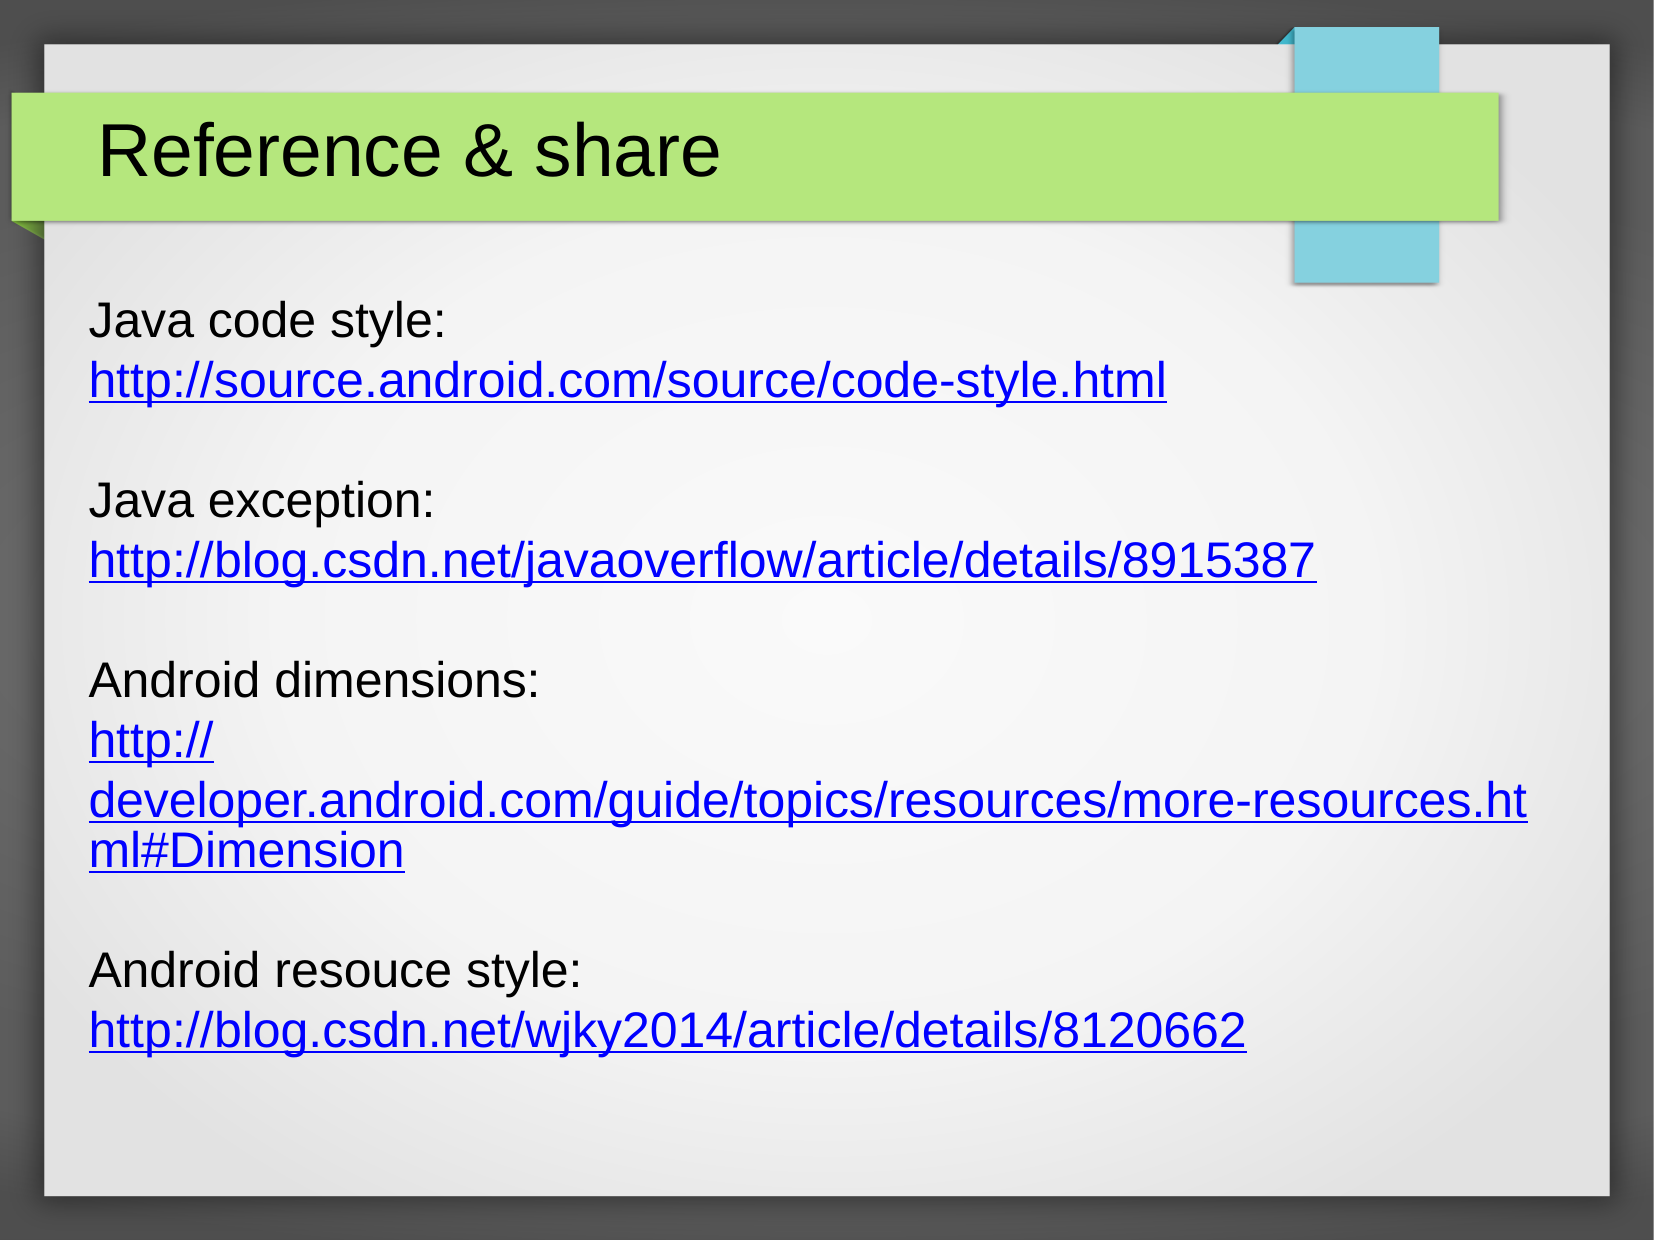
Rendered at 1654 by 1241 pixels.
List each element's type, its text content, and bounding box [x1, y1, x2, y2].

text_box Java code style: http://source.android.com/source/code-style.html Java exception: http://blog.csdn.net/javaoverflow/article/details/8915387 Android dimensions: http://developer.android.com/guide/topics/resources/more-resources.html#Dimension Android resouce style: http://blog.csdn.net/wjky2014/article/details/8120662 [76, 280, 1566, 1077]
picture [0, 0, 1654, 1240]
text_box Reference & share [82, 94, 1264, 213]
